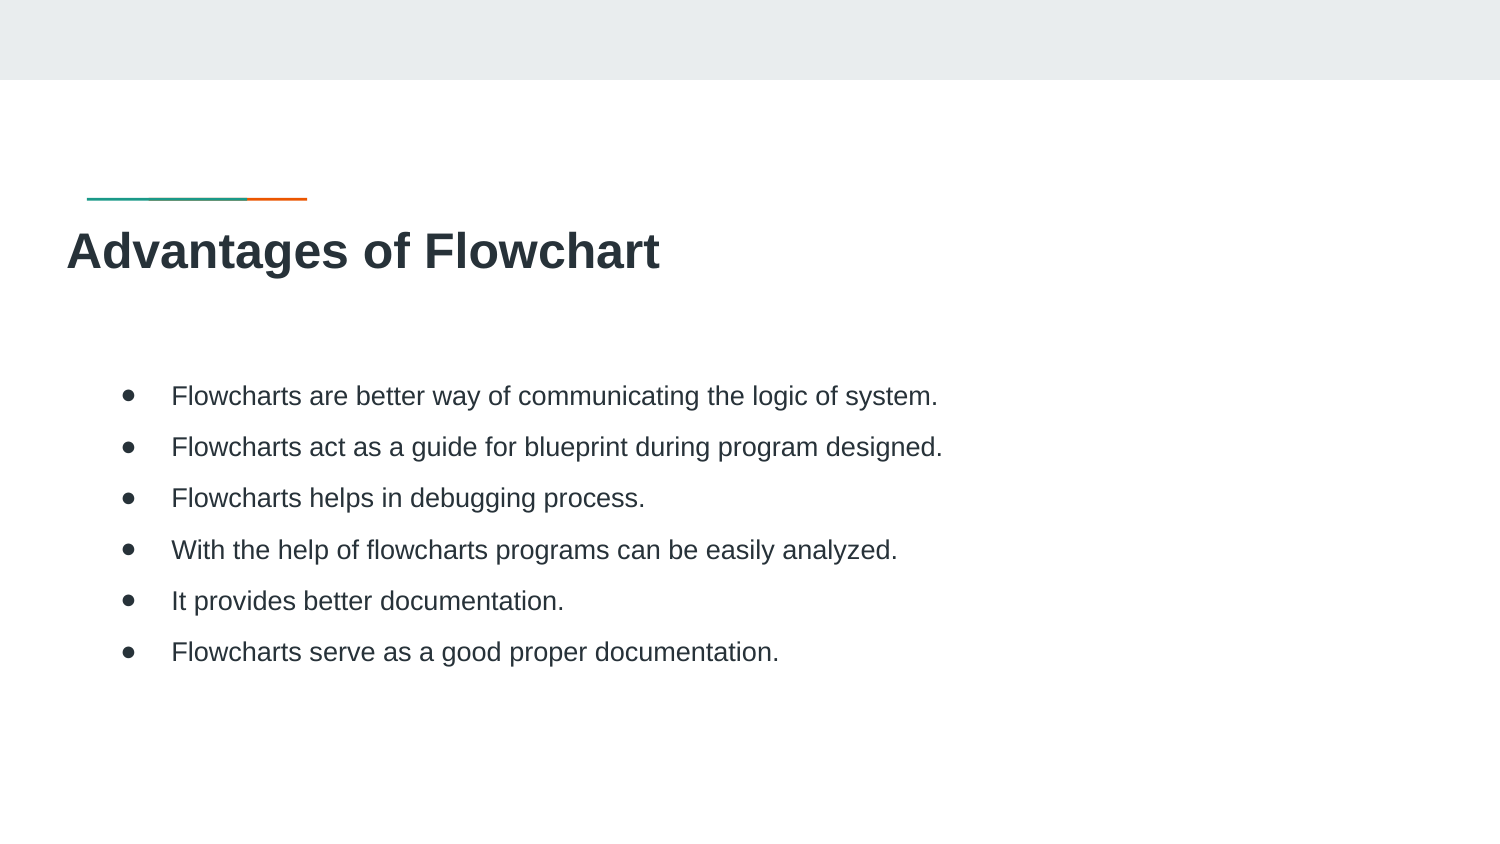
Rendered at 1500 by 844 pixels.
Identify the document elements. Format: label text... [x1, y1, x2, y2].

text_box Flowcharts are better way of communicating the logic of system. Flowcharts act as a guide for blueprint during program designed. Flowcharts helps in debugging process. With the help of flowcharts programs can be easily analyzed. It provides better documentation. Flowcharts serve as a good proper documentation. [43, 344, 1337, 793]
title Advantages of Flowchart [51, 204, 1313, 332]
